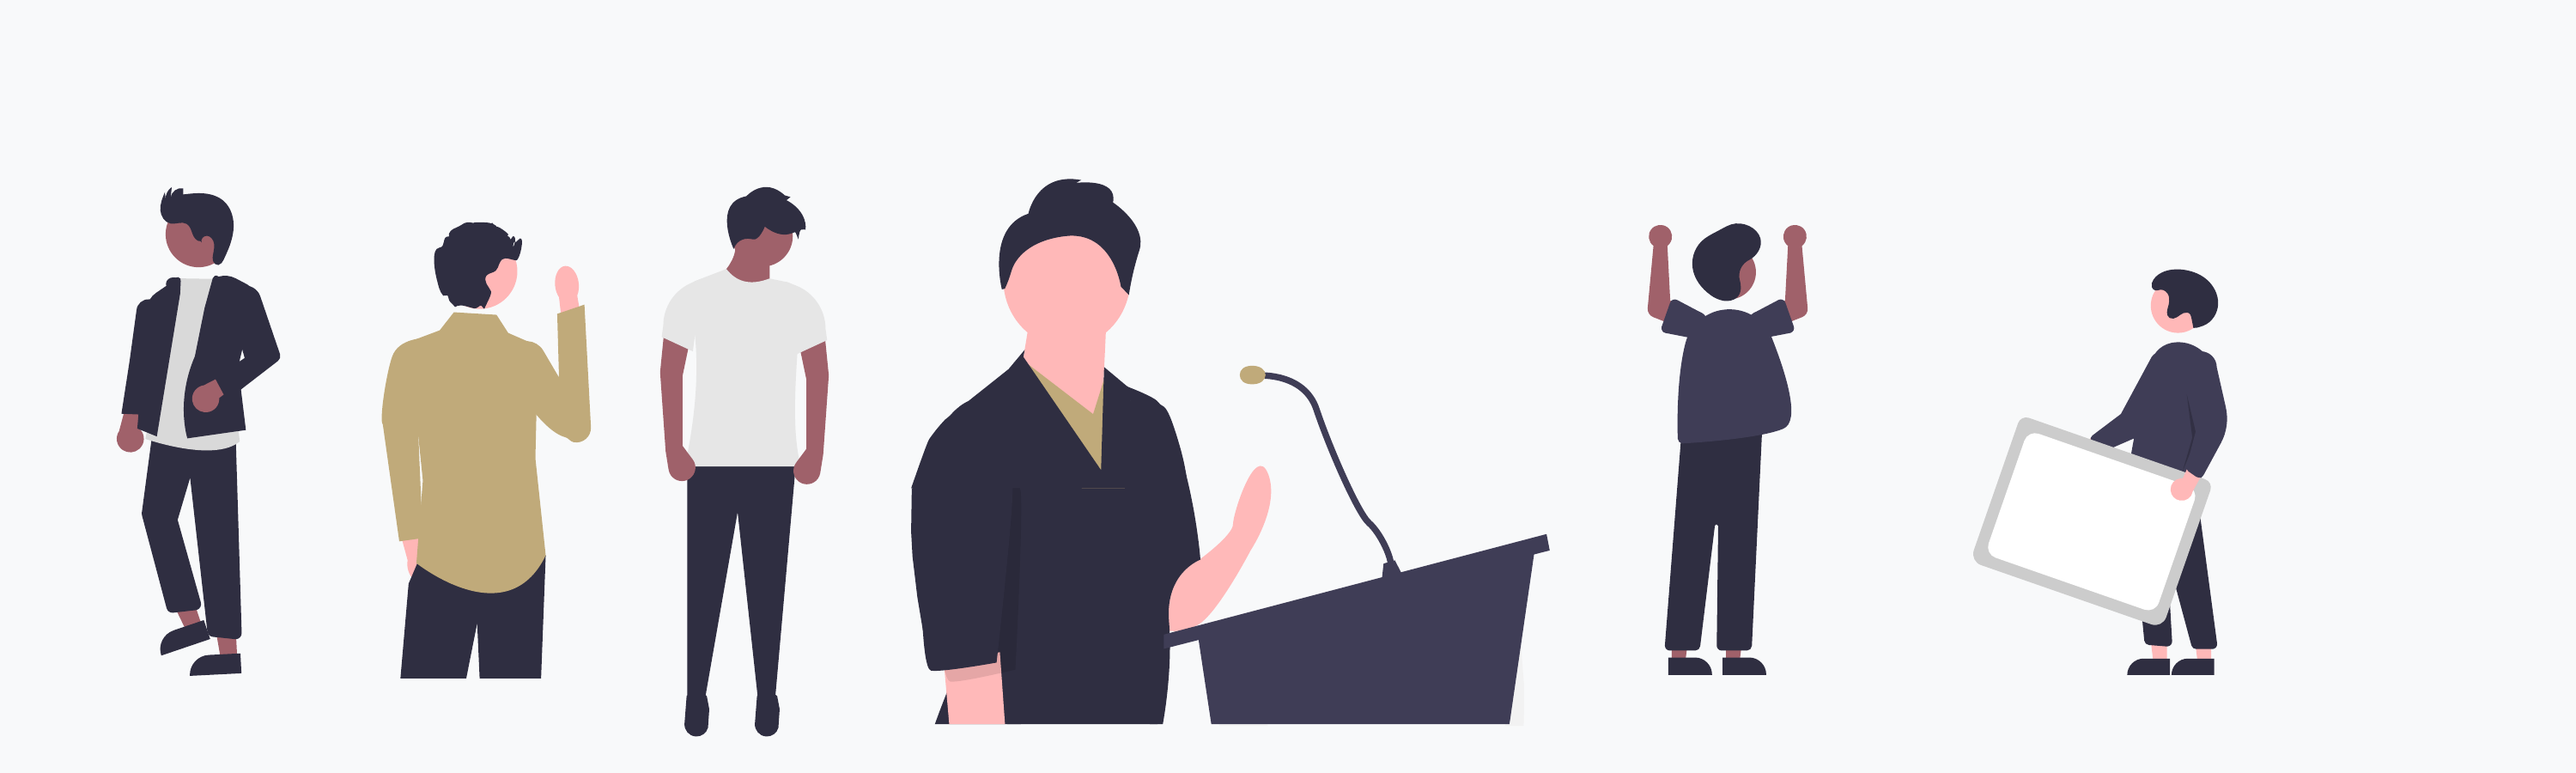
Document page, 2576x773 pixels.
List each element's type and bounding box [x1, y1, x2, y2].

text_box [1647, 223, 1808, 675]
text_box [659, 186, 829, 737]
text_box [911, 179, 1550, 727]
text_box [381, 222, 592, 679]
text_box [116, 186, 281, 675]
text_box [1972, 269, 2227, 675]
